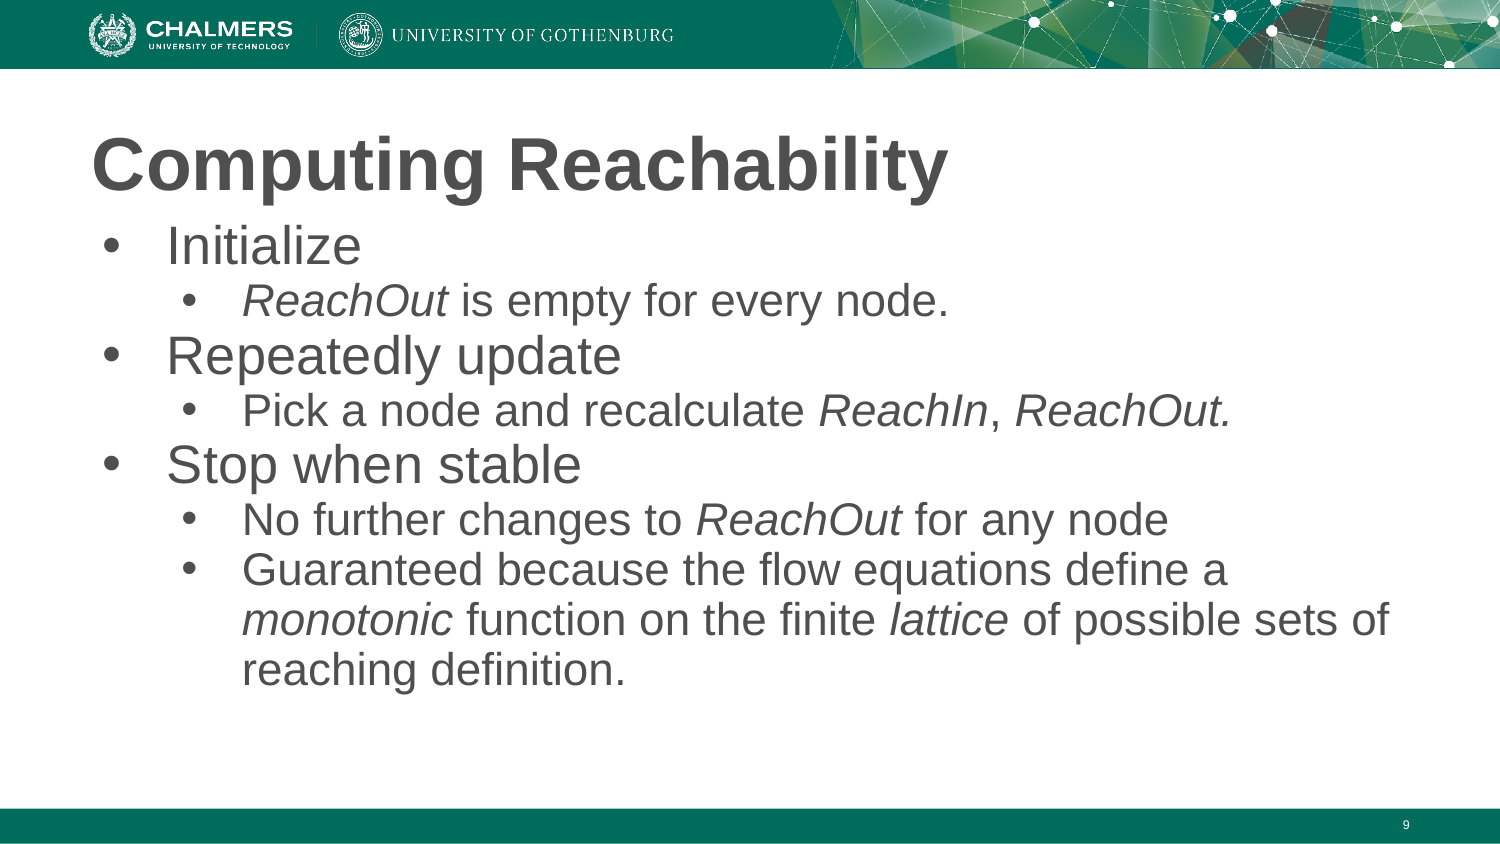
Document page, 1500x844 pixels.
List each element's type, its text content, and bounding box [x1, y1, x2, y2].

title Computing Reachability [76, 100, 1425, 210]
picture [759, 0, 1500, 68]
slide_number ‹#› [1074, 809, 1425, 844]
picture [64, 0, 696, 85]
list Initialize ReachOut is empty for every node. Repeatedly update Pick a node and recalculate ReachIn, ReachOut. Stop when stable No further changes to ReachOut for any node Guaranteed because the flow equations define a monotonic function on the finite lattice of possible sets of reaching definition. [76, 210, 1425, 782]
